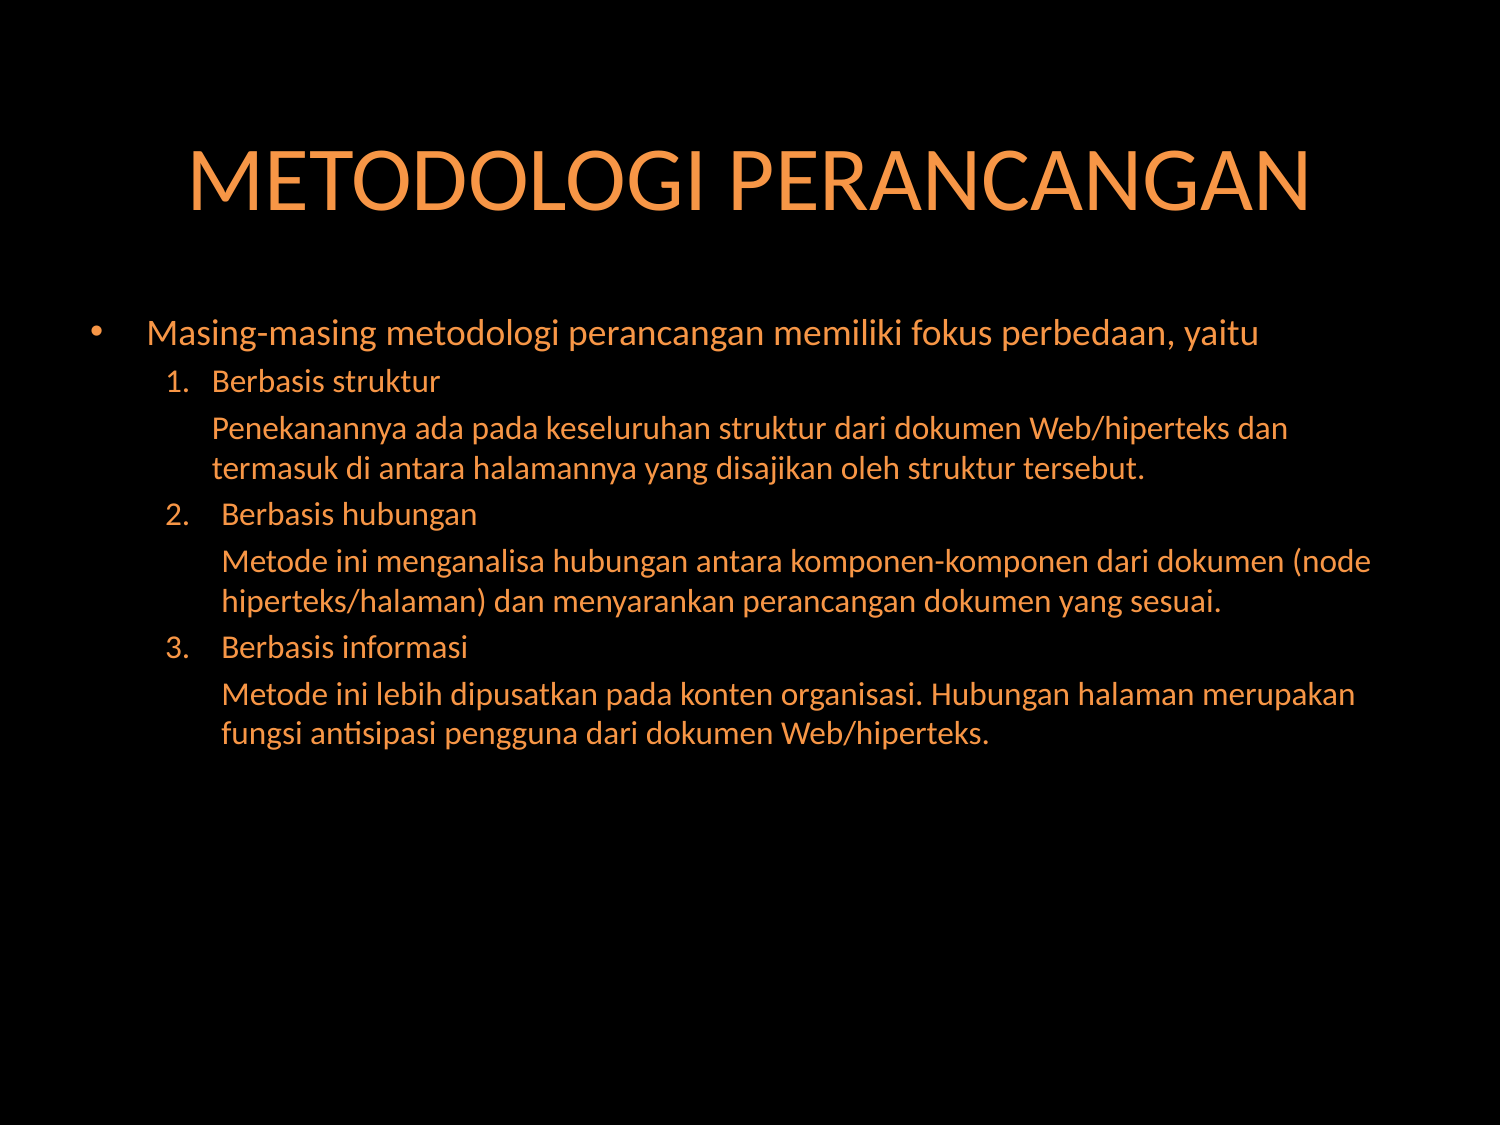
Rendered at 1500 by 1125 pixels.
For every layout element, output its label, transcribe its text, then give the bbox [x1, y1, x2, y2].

title METODOLOGI PERANCANGAN [75, 79, 1425, 268]
list Masing-masing metodologi perancangan memiliki fokus perbedaan, yaitu Berbasis struktur Penekanannya ada pada keseluruhan struktur dari dokumen Web/hiperteks dan termasuk di antara halamannya yang disajikan oleh struktur tersebut. Berbasis hubungan Metode ini menganalisa hubungan antara komponen-komponen dari dokumen (node hiperteks/halaman) dan menyarankan perancangan dokumen yang sesuai. Berbasis informasi Metode ini lebih dipusatkan pada konten organisasi. Hubungan halaman merupakan fungsi antisipasi pengguna dari dokumen Web/hiperteks. [75, 300, 1425, 825]
